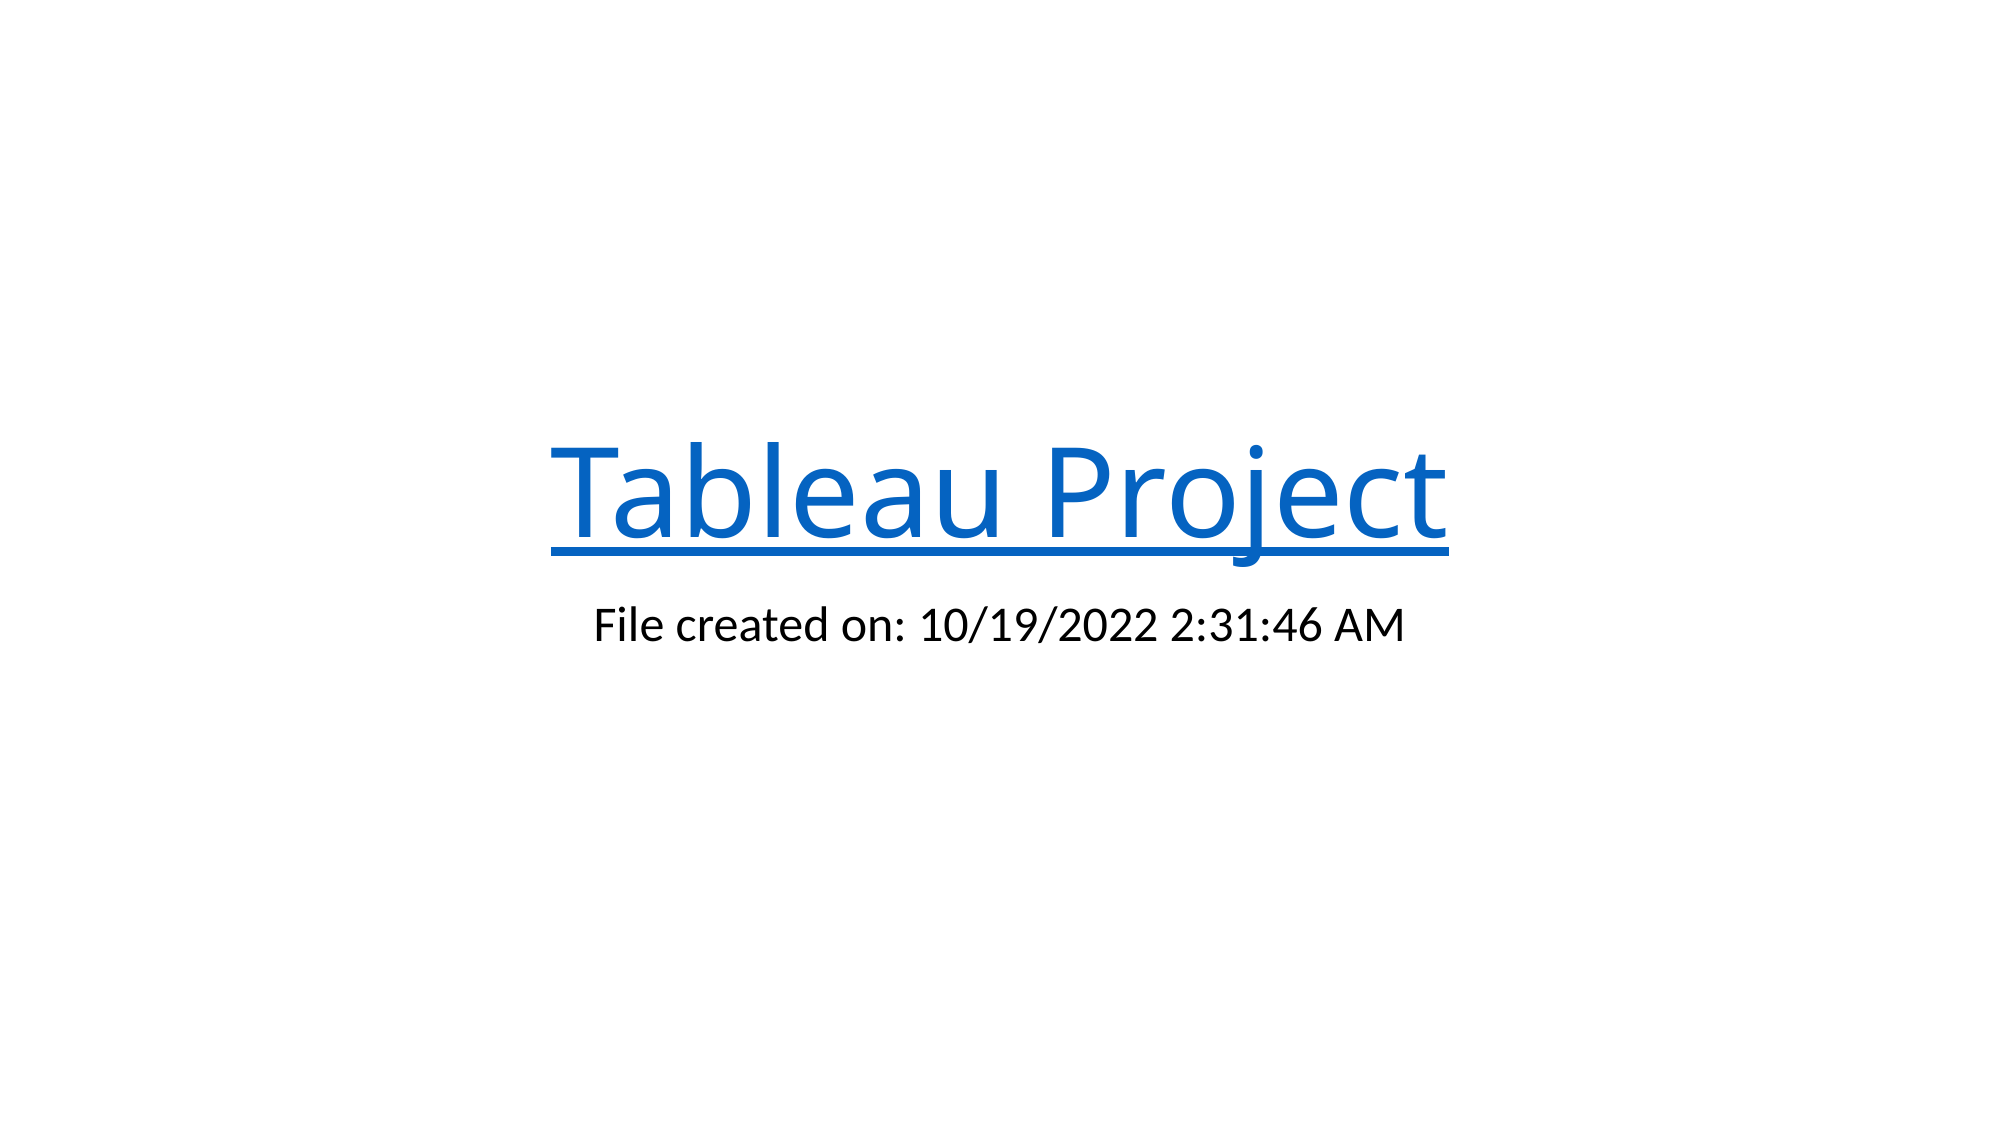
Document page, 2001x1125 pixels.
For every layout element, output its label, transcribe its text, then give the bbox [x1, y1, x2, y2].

title Tableau Project [249, 184, 1750, 576]
subtitle File created on: 10/19/2022 2:31:46 AM [249, 590, 1750, 863]
